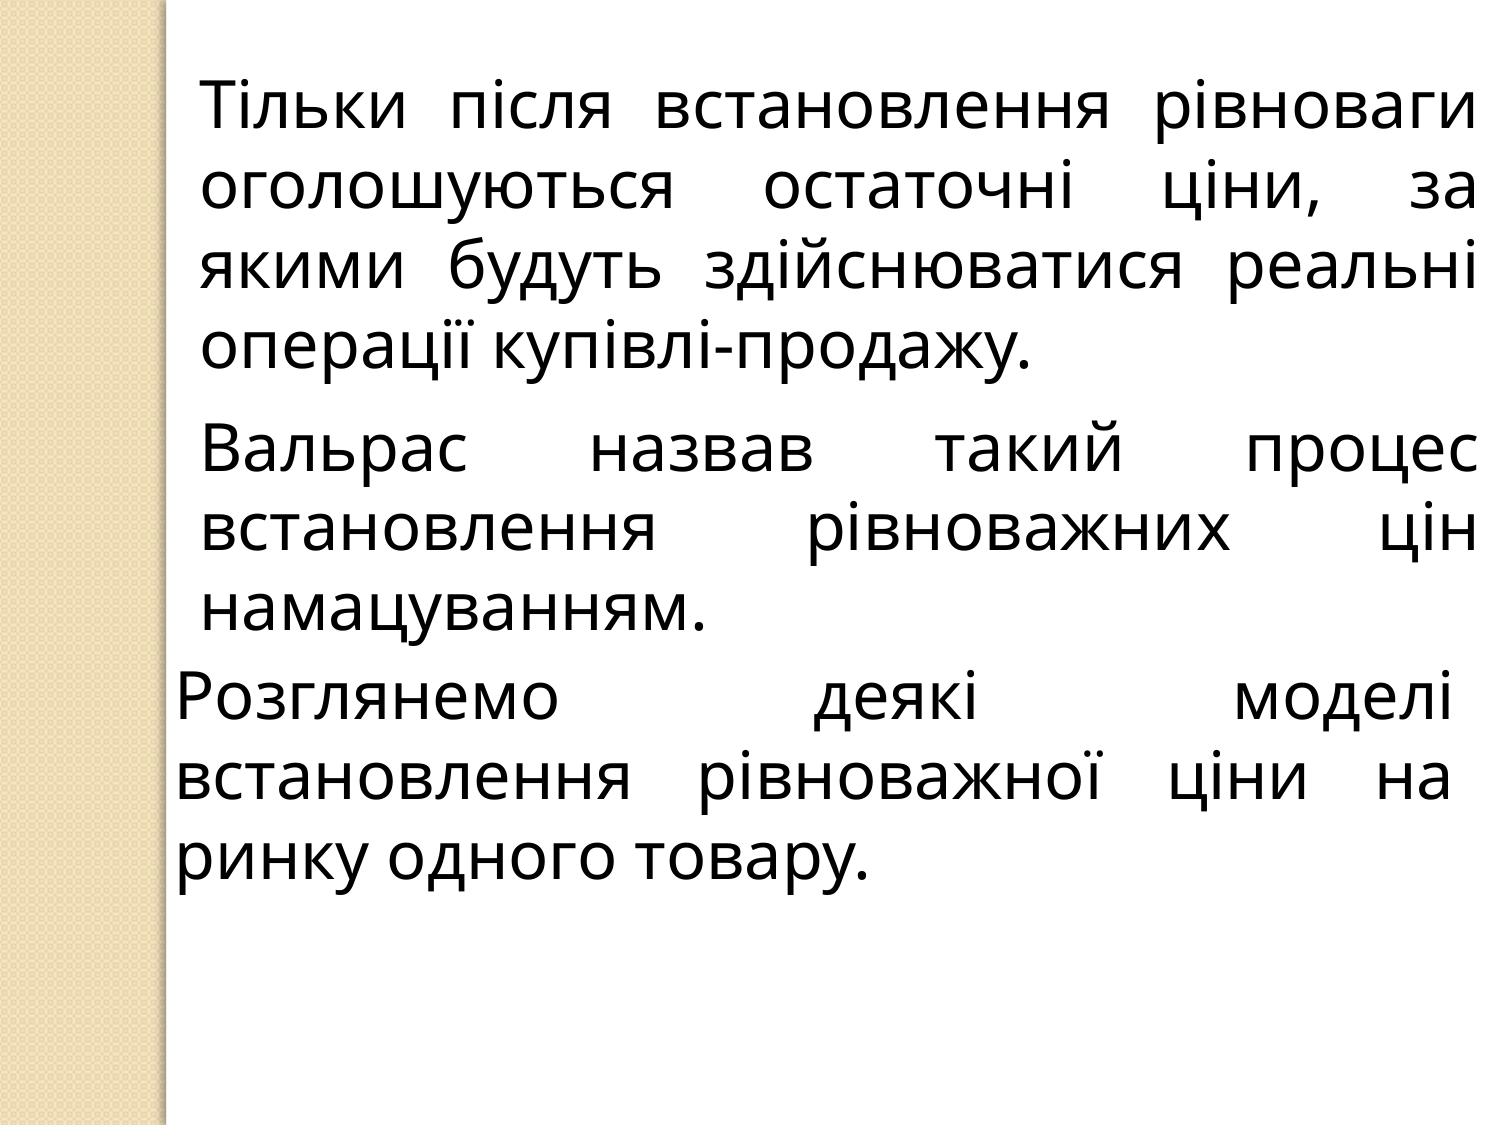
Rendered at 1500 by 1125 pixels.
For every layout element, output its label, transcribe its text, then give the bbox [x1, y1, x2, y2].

text_box Розглянемо деякі моделі встановлення рівноважної ціни на ринку одного товару. [159, 645, 1471, 901]
text_box Тільки після встановлення рівноваги оголошуються остаточні ціни, за якими будуть здійснюватися реальні операції купівлі-продажу. Вальрас назвав такий процес встановлення рівноважних цін намацуванням. [184, 54, 1496, 652]
